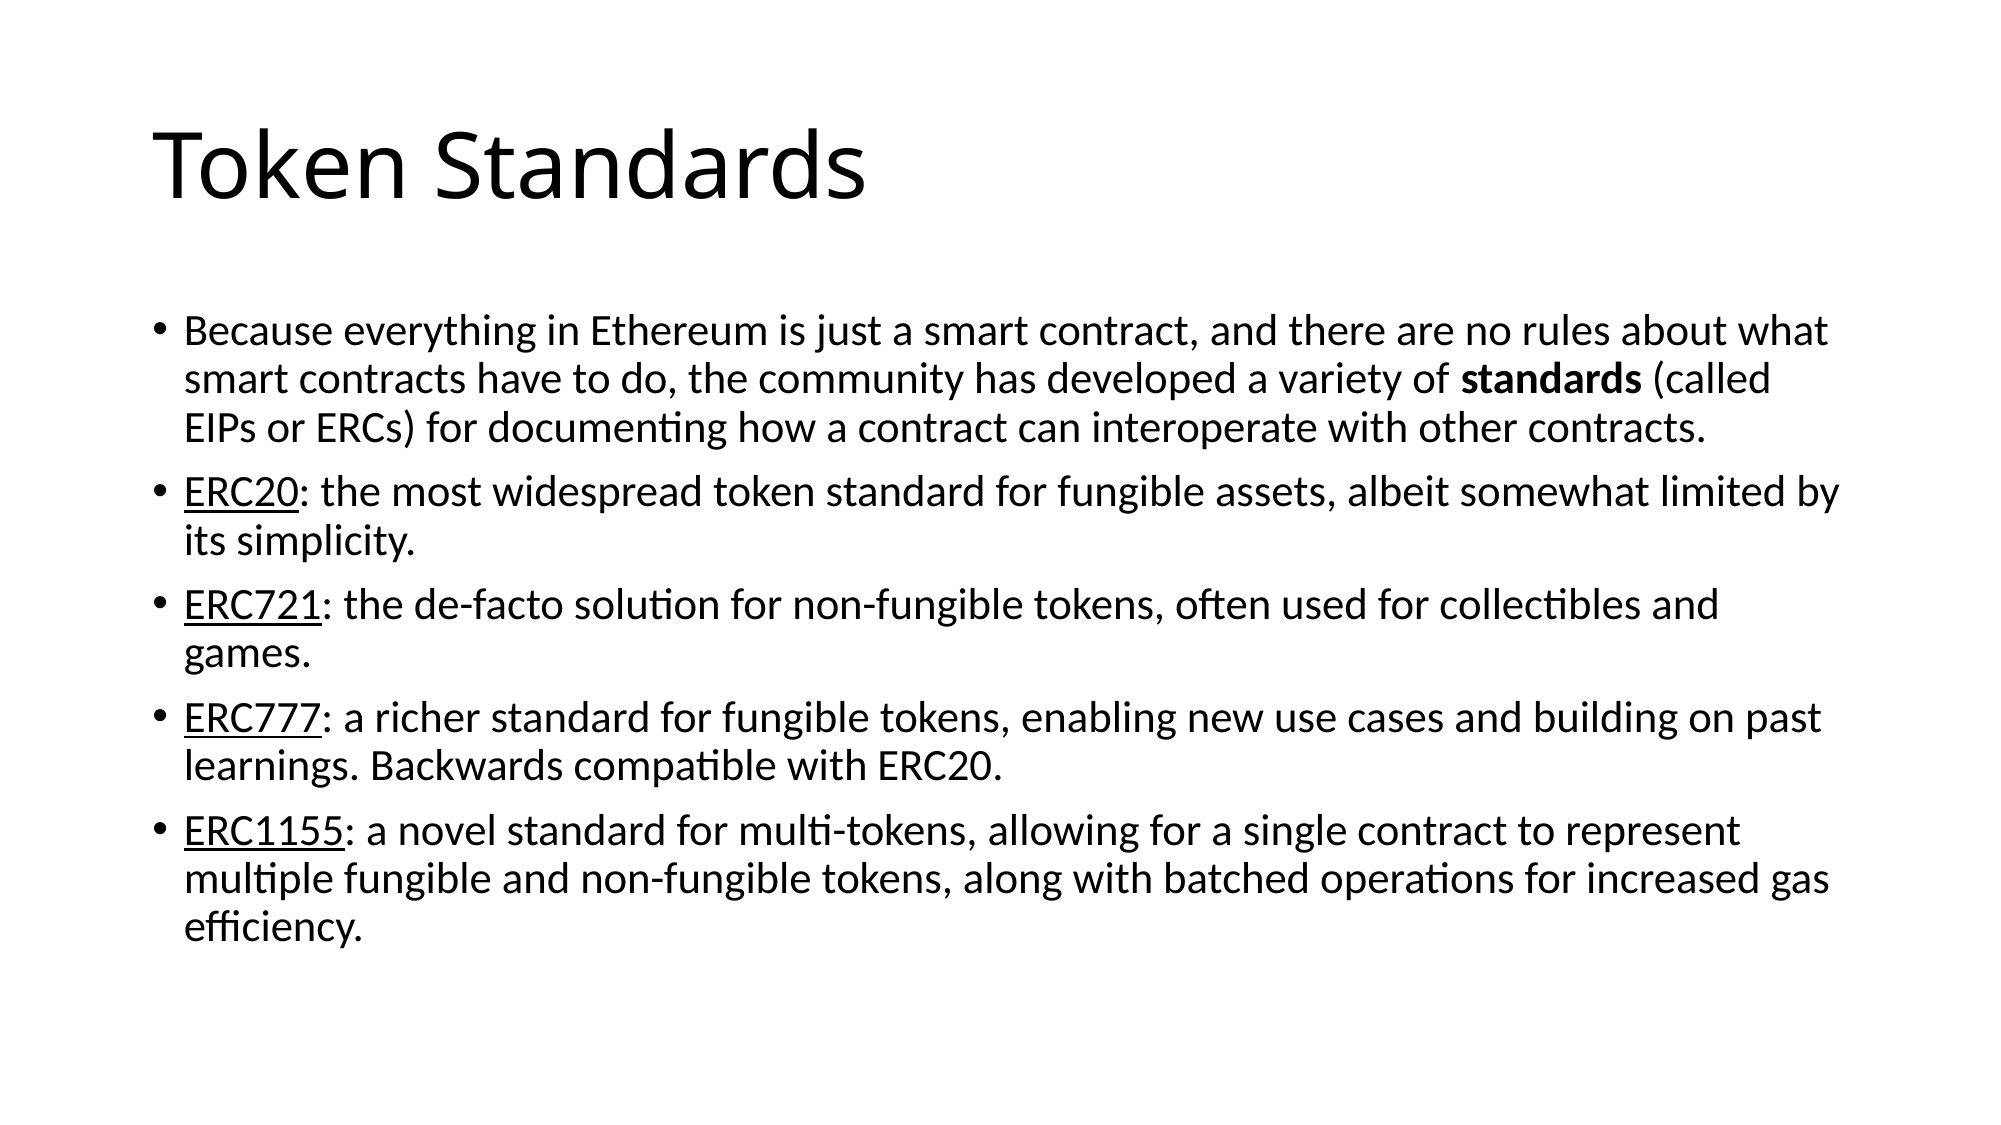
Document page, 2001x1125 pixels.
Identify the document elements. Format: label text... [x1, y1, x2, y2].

list Because everything in Ethereum is just a smart contract, and there are no rules about what smart contracts have to do, the community has developed a variety of standards (called EIPs or ERCs) for documenting how a contract can interoperate with other contracts. ERC20: the most widespread token standard for fungible assets, albeit somewhat limited by its simplicity. ERC721: the de-facto solution for non-fungible tokens, often used for collectibles and games. ERC777: a richer standard for fungible tokens, enabling new use cases and building on past learnings. Backwards compatible with ERC20. ERC1155: a novel standard for multi-tokens, allowing for a single contract to represent multiple fungible and non-fungible tokens, along with batched operations for increased gas efficiency. [137, 299, 1863, 1014]
title Token Standards [137, 59, 1863, 278]
